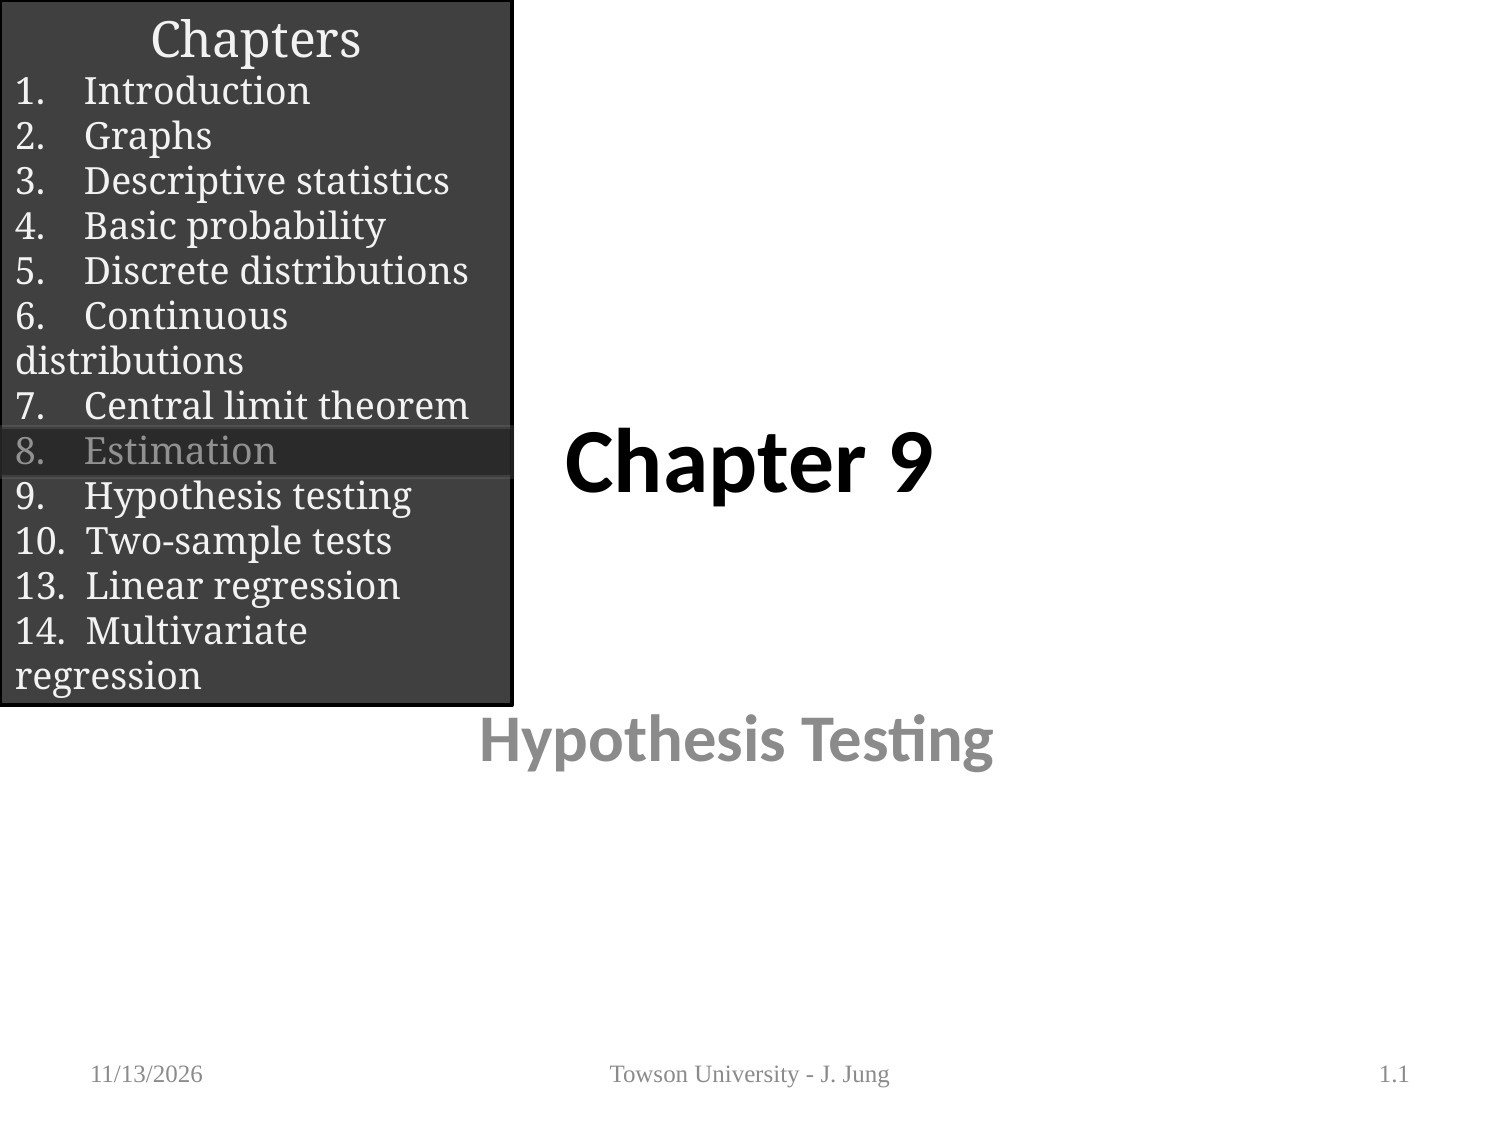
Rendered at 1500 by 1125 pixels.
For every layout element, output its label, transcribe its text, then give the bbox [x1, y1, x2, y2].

title Chapter 9 [514, 324, 1388, 588]
subtitle Hypothesis Testing [75, 687, 1400, 1075]
text_box Chapters 1. Introduction 2. Graphs 3. Descriptive statistics 4. Basic probability 5. Discrete distributions 6. Continuous distributions 7. Central limit theorem 8. Estimation 9. Hypothesis testing 10. Two-sample tests 13. Linear regression 14. Multivariate regression [0, 479, 514, 707]
footer Towson University - J. Jung [512, 1042, 988, 1103]
text_box [0, 425, 514, 479]
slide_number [75, 1042, 425, 1103]
slide_number 1.1 [1074, 1042, 1425, 1103]
text_box Chapters 1. Introduction 2. Graphs 3. Descriptive statistics 4. Basic probability 5. Discrete distributions 6. Continuous distributions 7. Central limit theorem 8. Estimation 9. Hypothesis testing 10. Two-sample tests 13. Linear regression 14. Multivariate regression [0, 0, 514, 425]
